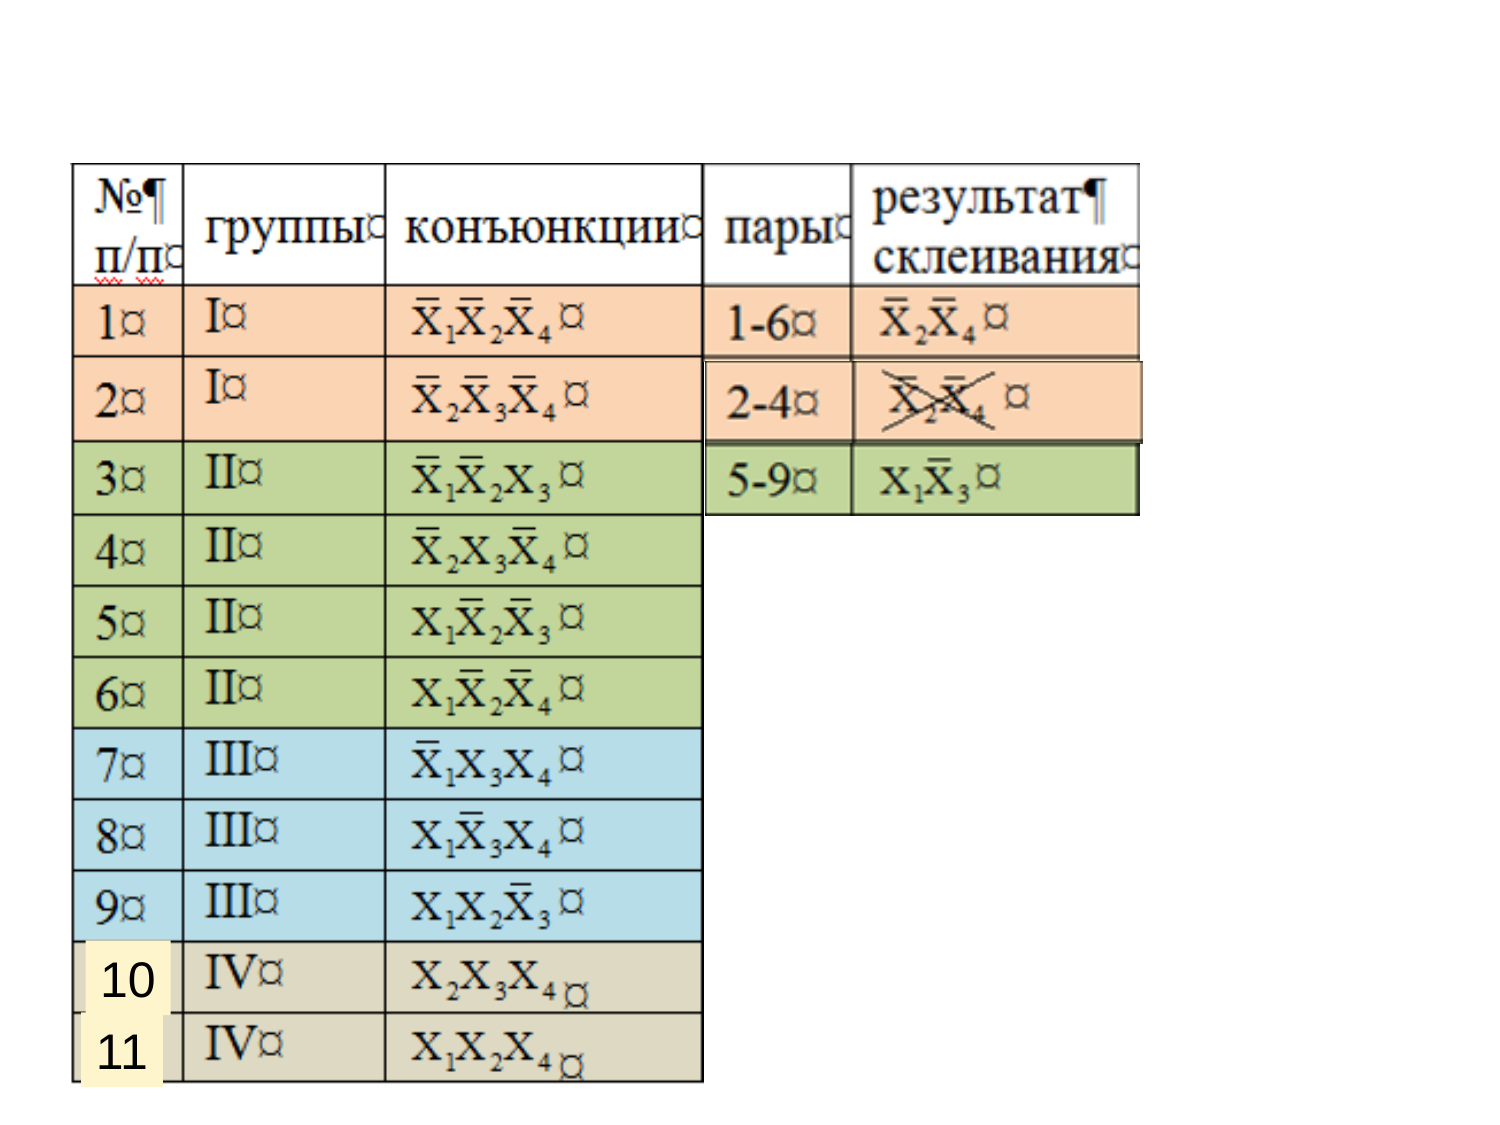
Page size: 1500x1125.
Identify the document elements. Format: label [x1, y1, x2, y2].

picture [69, 163, 1143, 1089]
